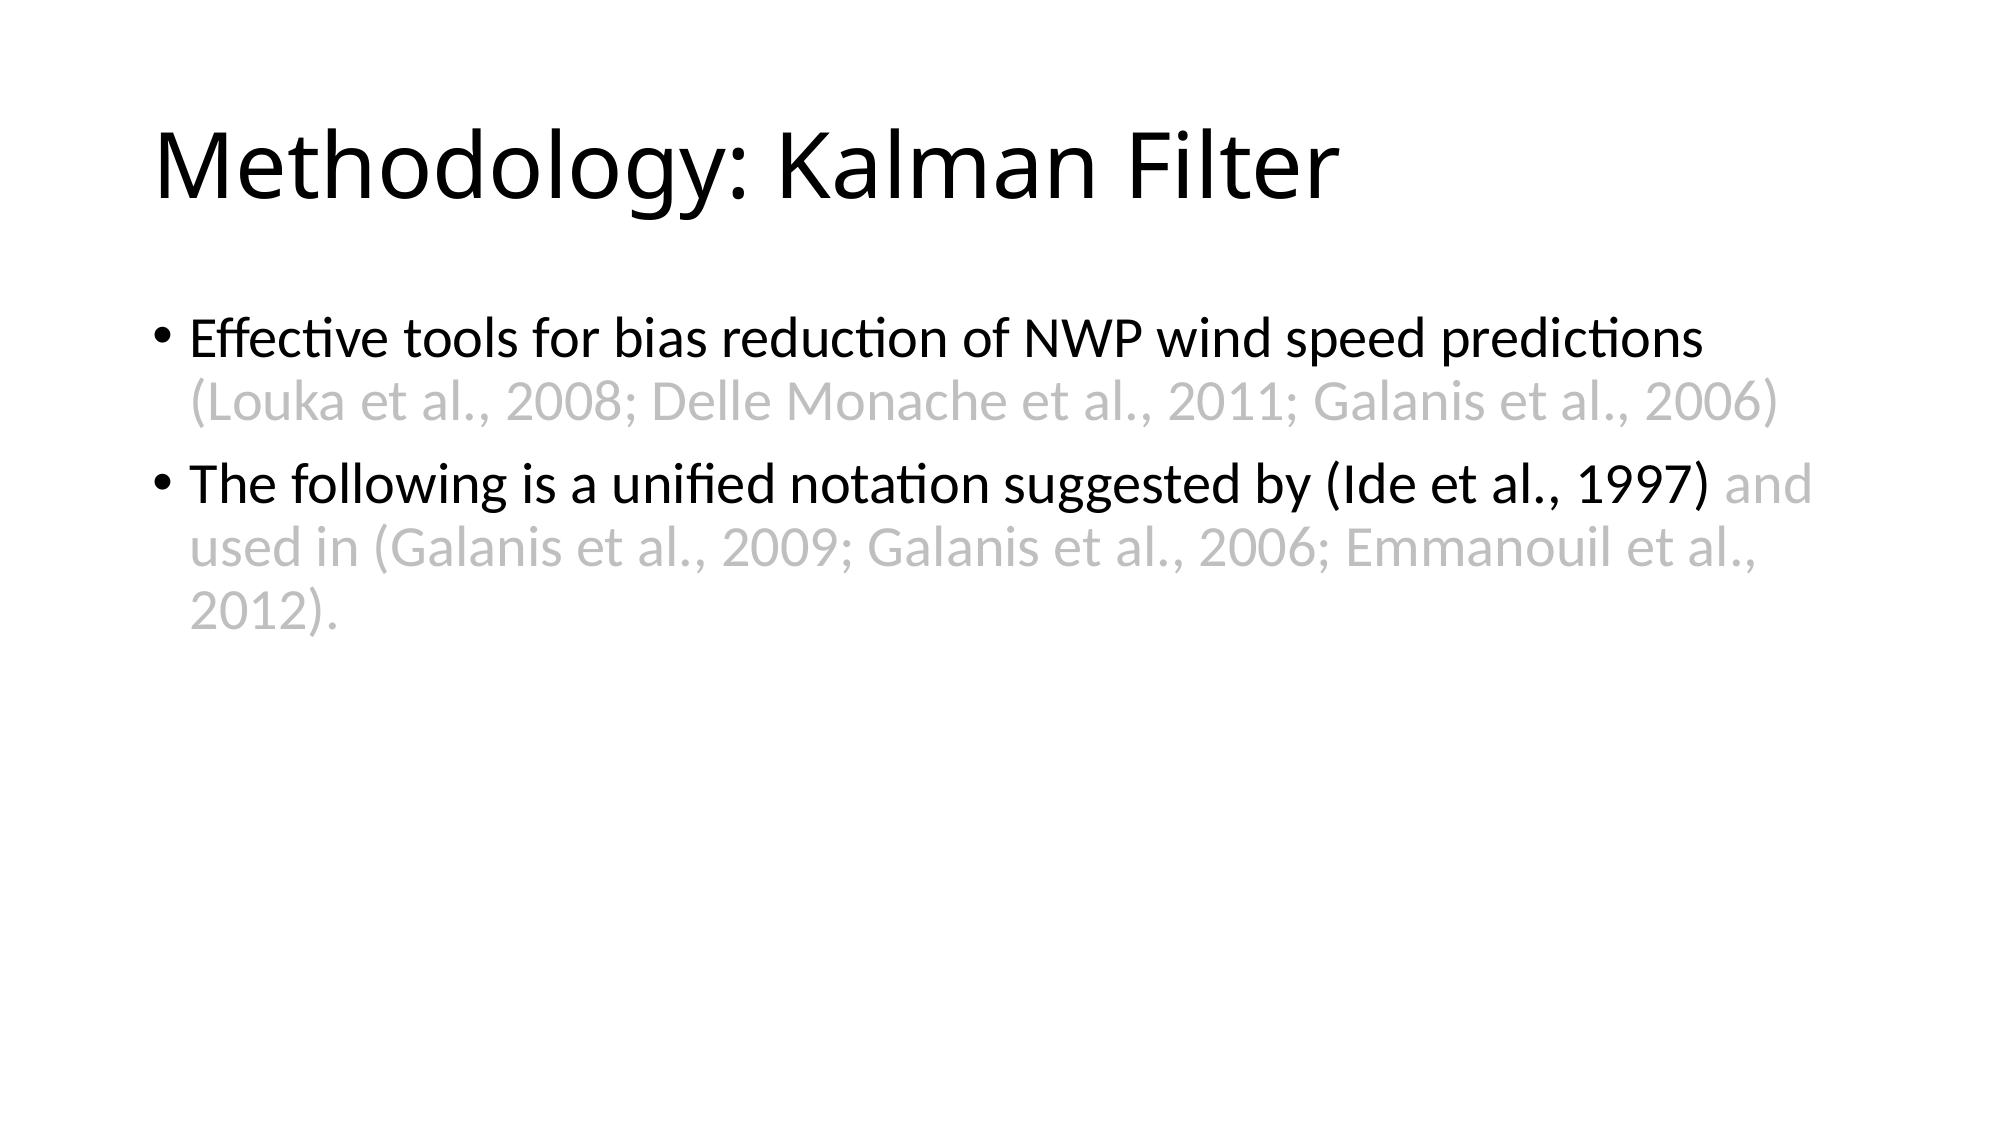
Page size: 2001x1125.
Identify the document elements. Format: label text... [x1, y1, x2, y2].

title Methodology: Kalman Filter [137, 59, 1863, 278]
